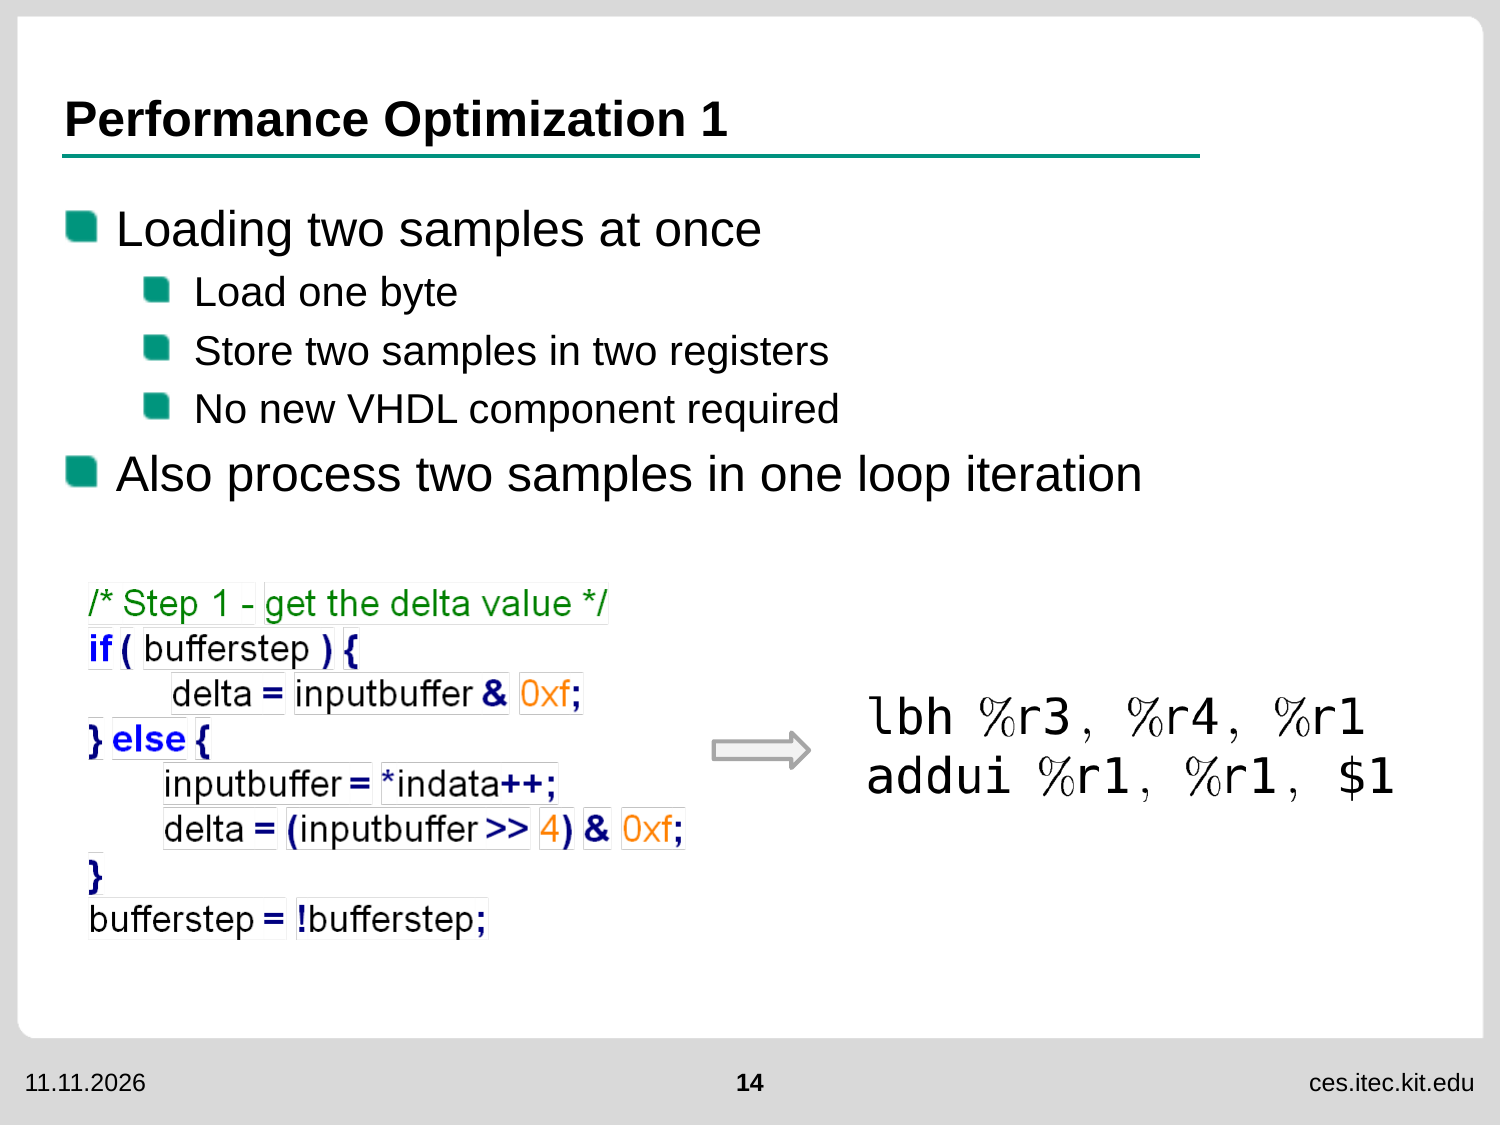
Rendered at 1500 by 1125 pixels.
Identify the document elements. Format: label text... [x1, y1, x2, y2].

title Performance Optimization 1 [63, 54, 1199, 148]
list Loading two samples at once Load one byte Store two samples in two registers No new VHDL component required Also process two samples in one loop iteration [64, 196, 1436, 1000]
picture [0, 0, 1500, 1125]
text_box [64, 566, 1400, 953]
